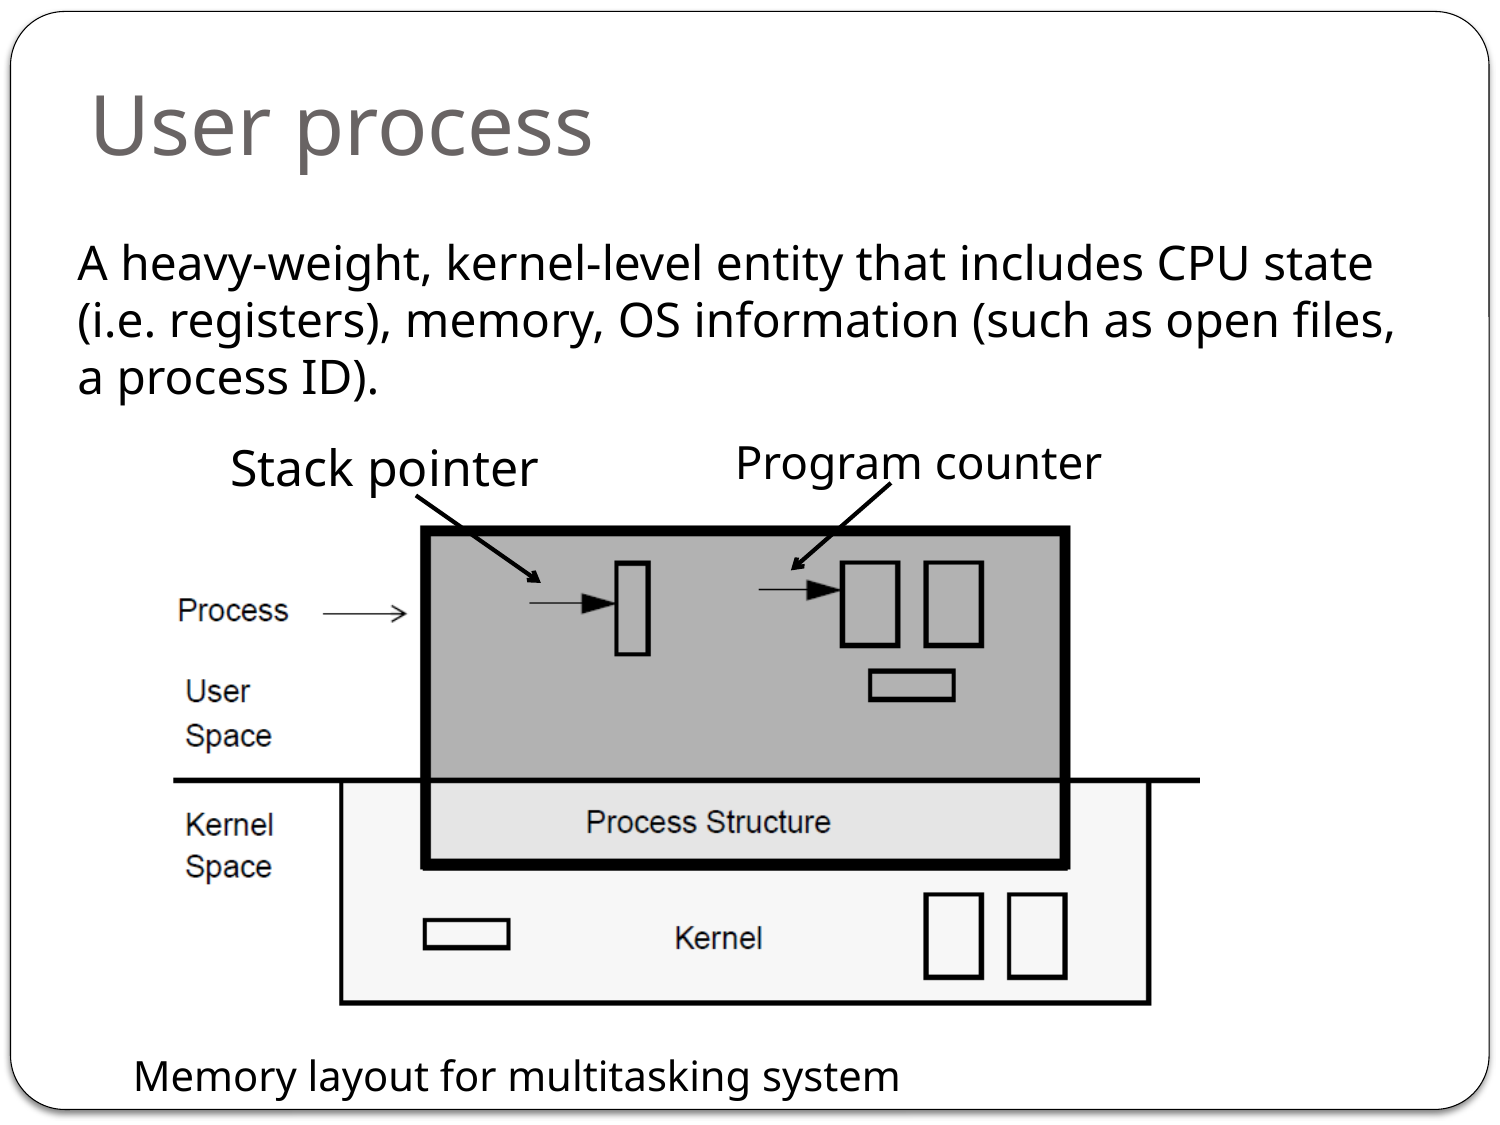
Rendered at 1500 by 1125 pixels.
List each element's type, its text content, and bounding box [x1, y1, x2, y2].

title User process [75, 0, 1425, 188]
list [157, 512, 1201, 1026]
text_box A heavy-weight, kernel-level entity that includes CPU state (i.e. registers), memory, OS information (such as open files, a process ID). [62, 224, 1413, 413]
text_box Memory layout for multitasking system [66, 1012, 967, 1125]
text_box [140, 399, 1163, 584]
